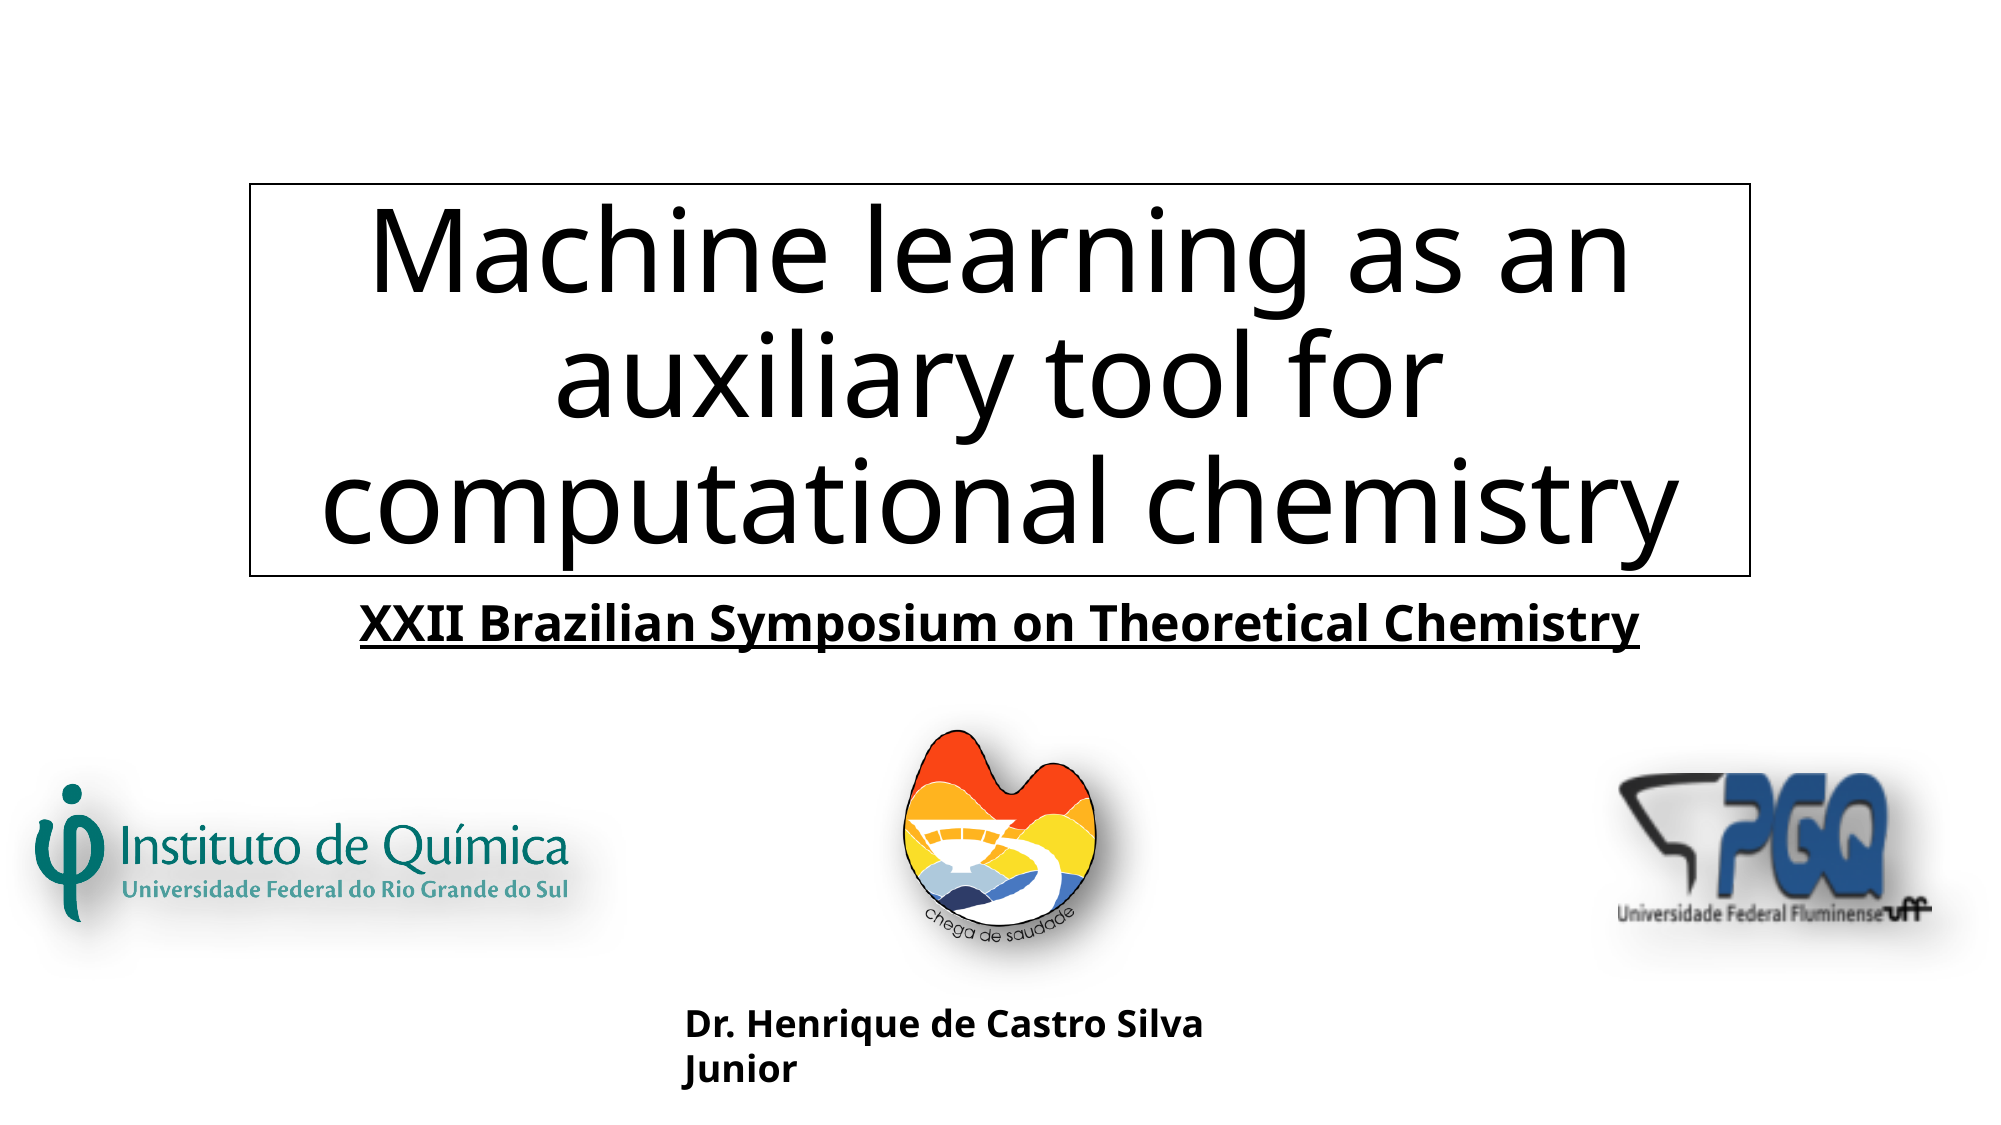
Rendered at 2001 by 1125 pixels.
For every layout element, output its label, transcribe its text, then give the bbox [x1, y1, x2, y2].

picture [771, 720, 1229, 951]
picture [1618, 773, 1932, 927]
title Machine learning as an auxiliary tool for computational chemistry [249, 183, 1751, 577]
picture [0, 754, 597, 951]
text_box Dr. Henrique de Castro Silva Junior [669, 992, 1331, 1098]
subtitle XXII Brazilian Symposium on Theoretical Chemistry [249, 590, 1750, 863]
